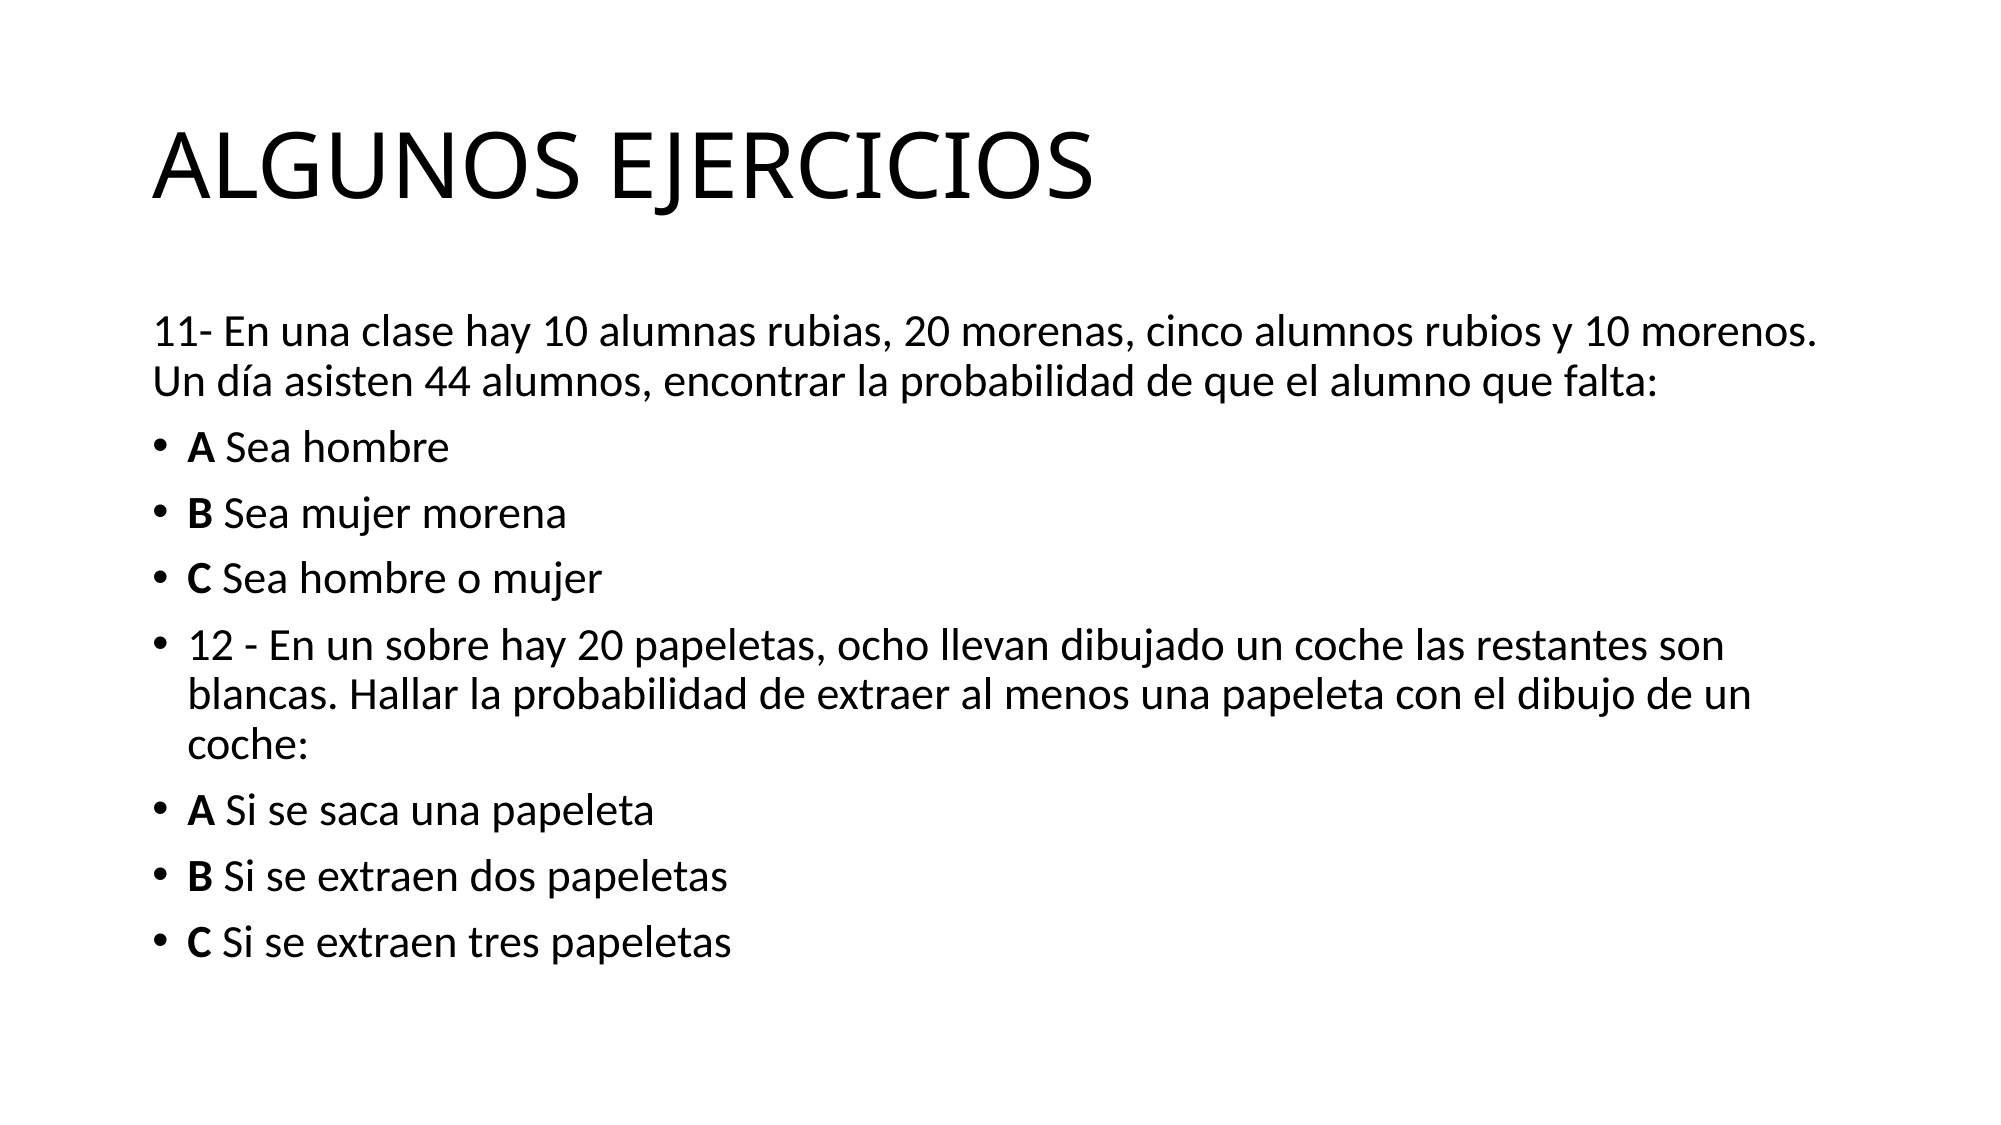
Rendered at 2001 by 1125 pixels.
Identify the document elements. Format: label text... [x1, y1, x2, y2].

title ALGUNOS EJERCICIOS [137, 59, 1863, 278]
list 11- En una clase hay 10 alumnas rubias, 20 morenas, cinco alumnos rubios y 10 morenos. Un día asisten 44 alumnos, encontrar la probabilidad de que el alumno que falta: A Sea hombre B Sea mujer morena C Sea hombre o mujer 12 - En un sobre hay 20 papeletas, ocho llevan dibujado un coche las restantes son blancas. Hallar la probabilidad de extraer al menos una papeleta con el dibujo de un coche: A Si se saca una papeleta B Si se extraen dos papeletas C Si se extraen tres papeletas [137, 299, 1863, 1014]
